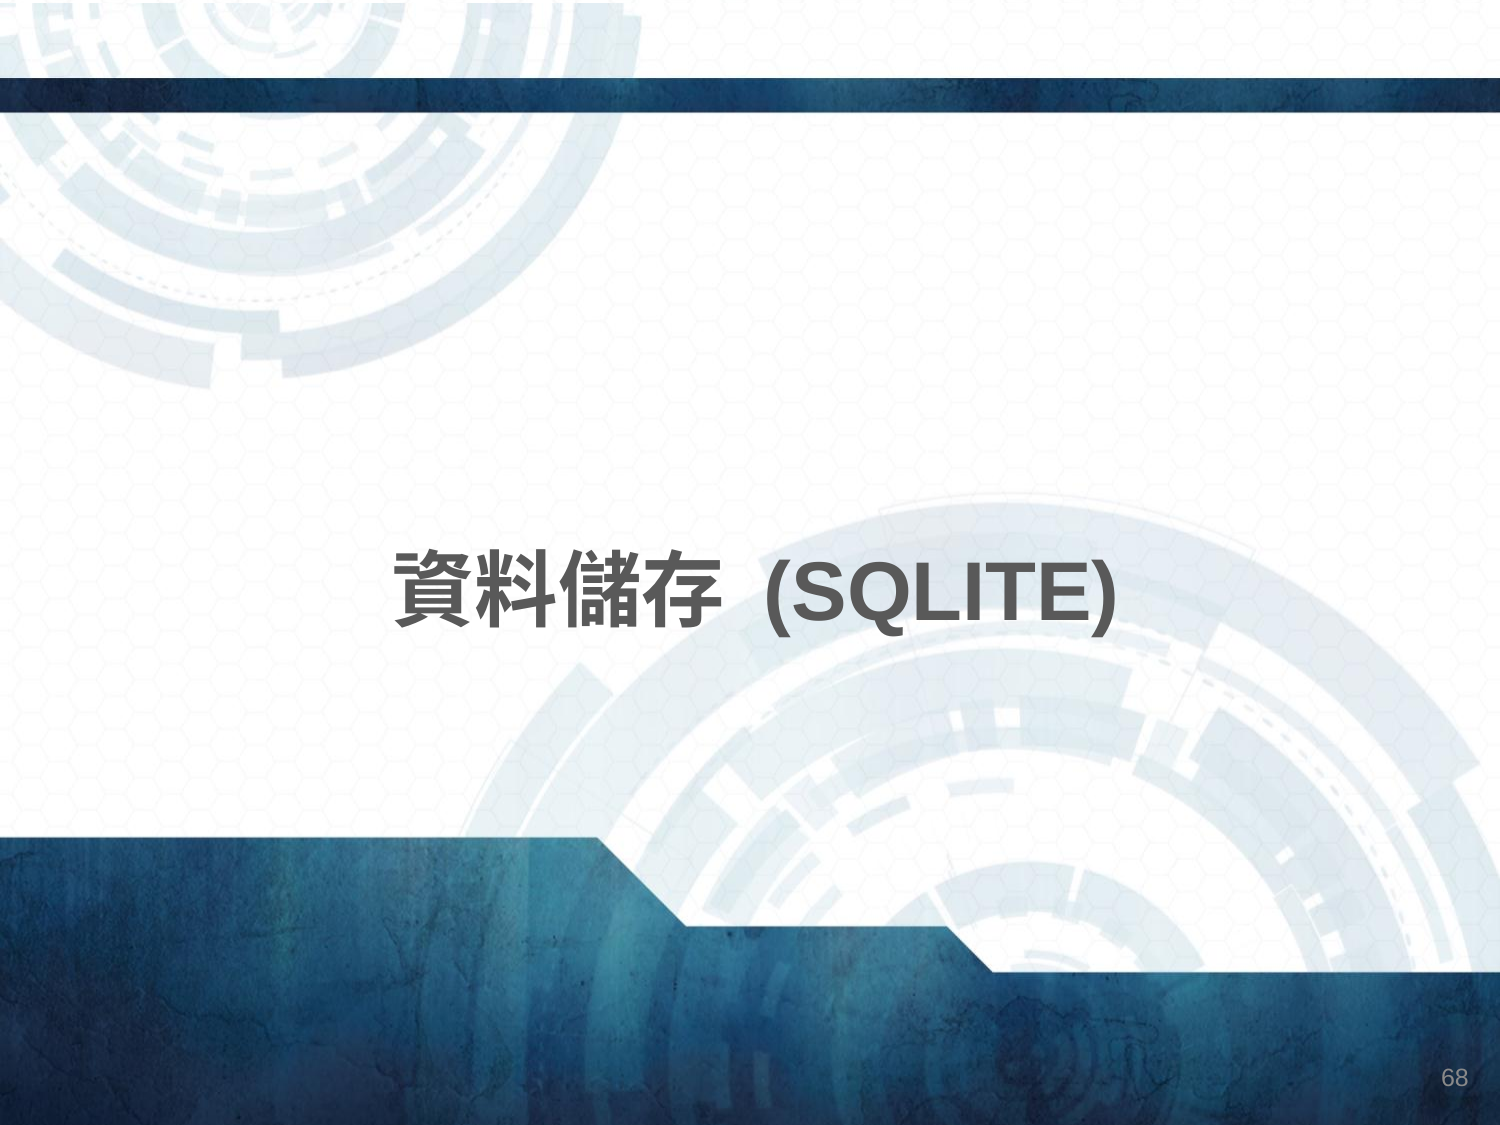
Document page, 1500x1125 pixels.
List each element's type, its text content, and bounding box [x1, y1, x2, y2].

title 資料儲存 (SQLITE) [118, 420, 1394, 645]
picture [0, 0, 1500, 1125]
slide_number 68 [1134, 1046, 1485, 1107]
